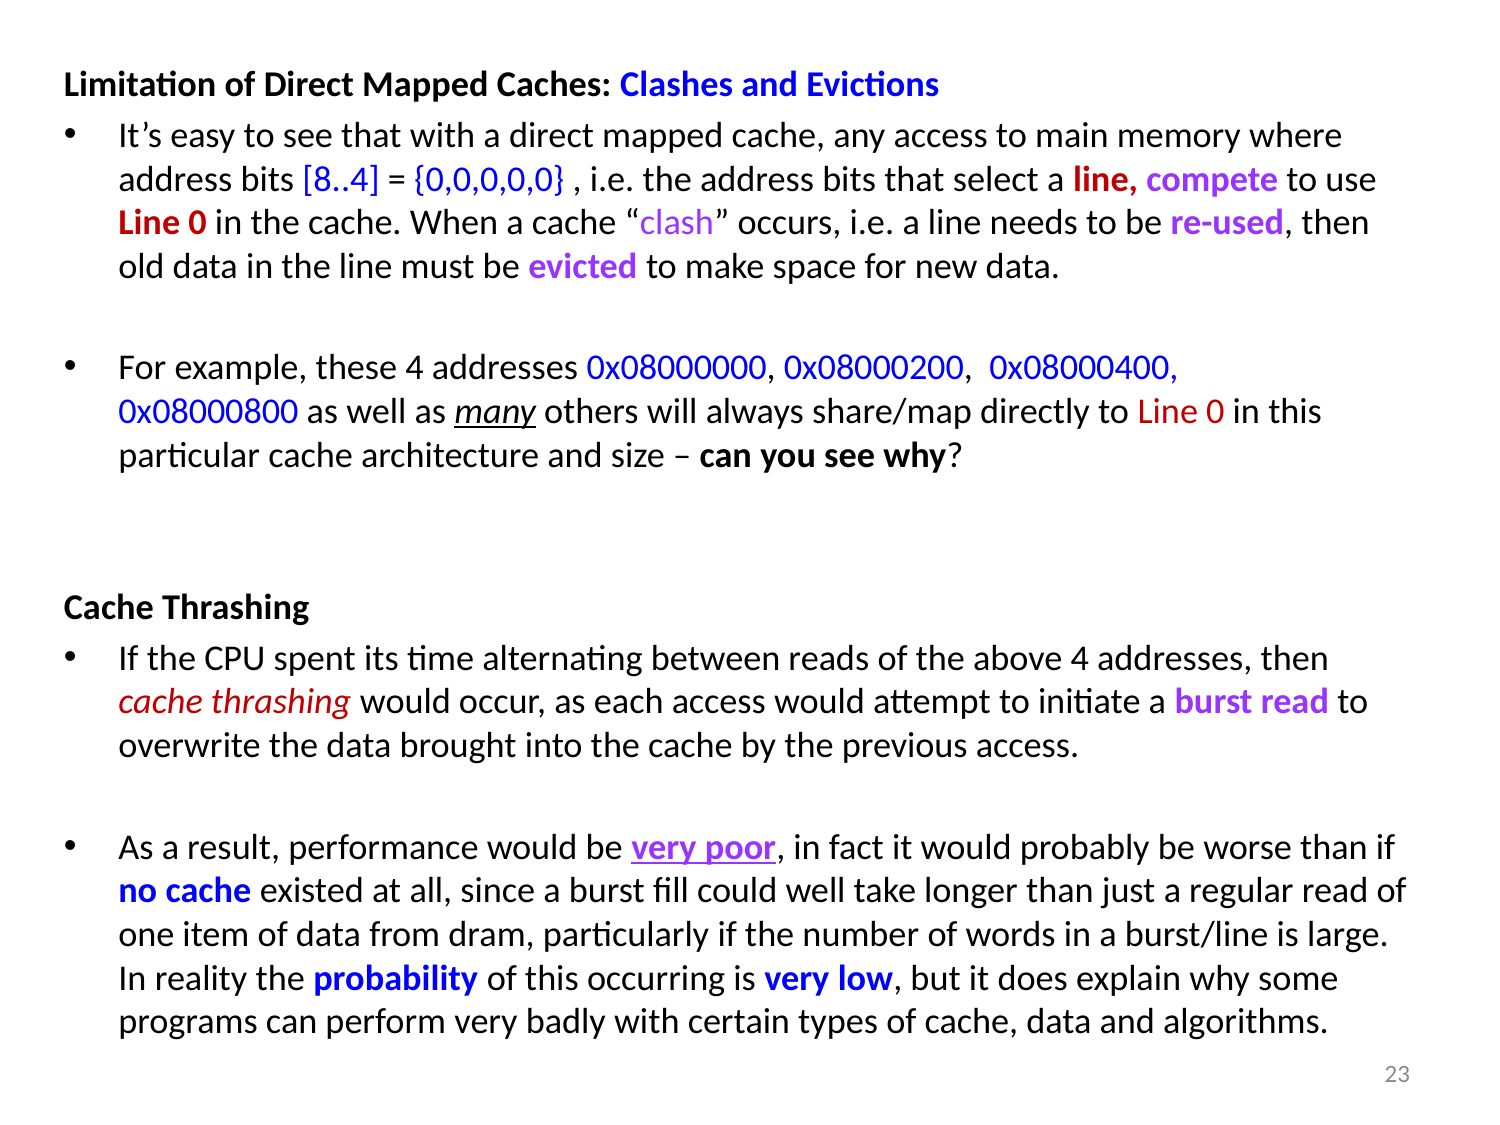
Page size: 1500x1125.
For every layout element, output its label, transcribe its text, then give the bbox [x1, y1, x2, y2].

slide_number 23 [1074, 1042, 1425, 1103]
list Limitation of Direct Mapped Caches: Clashes and Evictions It’s easy to see that with a direct mapped cache, any access to main memory where address bits [8..4] = {0,0,0,0,0} , i.e. the address bits that select a line, compete to use Line 0 in the cache. When a cache “clash” occurs, i.e. a line needs to be re-used, then old data in the line must be evicted to make space for new data. For example, these 4 addresses 0x08000000, 0x08000200, 0x08000400, 0x08000800 as well as many others will always share/map directly to Line 0 in this particular cache architecture and size – can you see why? Cache Thrashing If the CPU spent its time alternating between reads of the above 4 addresses, then cache thrashing would occur, as each access would attempt to initiate a burst read to overwrite the data brought into the cache by the previous access. As a result, performance would be very poor, in fact it would probably be worse than if no cache existed at all, since a burst fill could well take longer than just a regular read of one item of data from dram, particularly if the number of words in a burst/line is large. In reality the probability of this occurring is very low, but it does explain why some programs can perform very badly with certain types of cache, data and algorithms. [48, 52, 1432, 1063]
